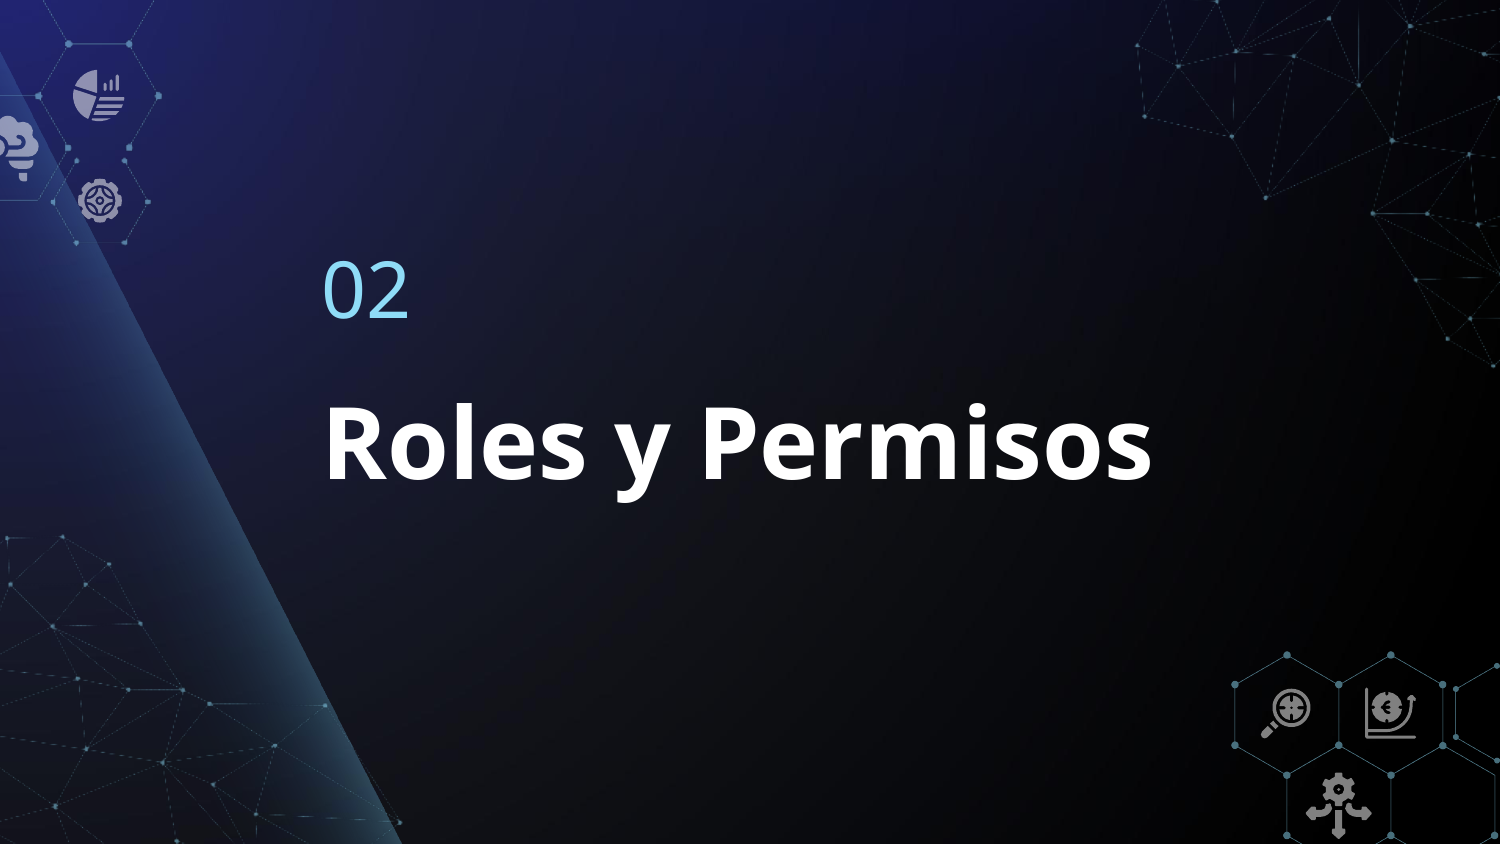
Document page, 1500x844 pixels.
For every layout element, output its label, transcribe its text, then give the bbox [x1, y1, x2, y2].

title Roles y Permisos [306, 357, 1194, 625]
picture [0, 0, 1500, 844]
title 02 [306, 218, 549, 357]
